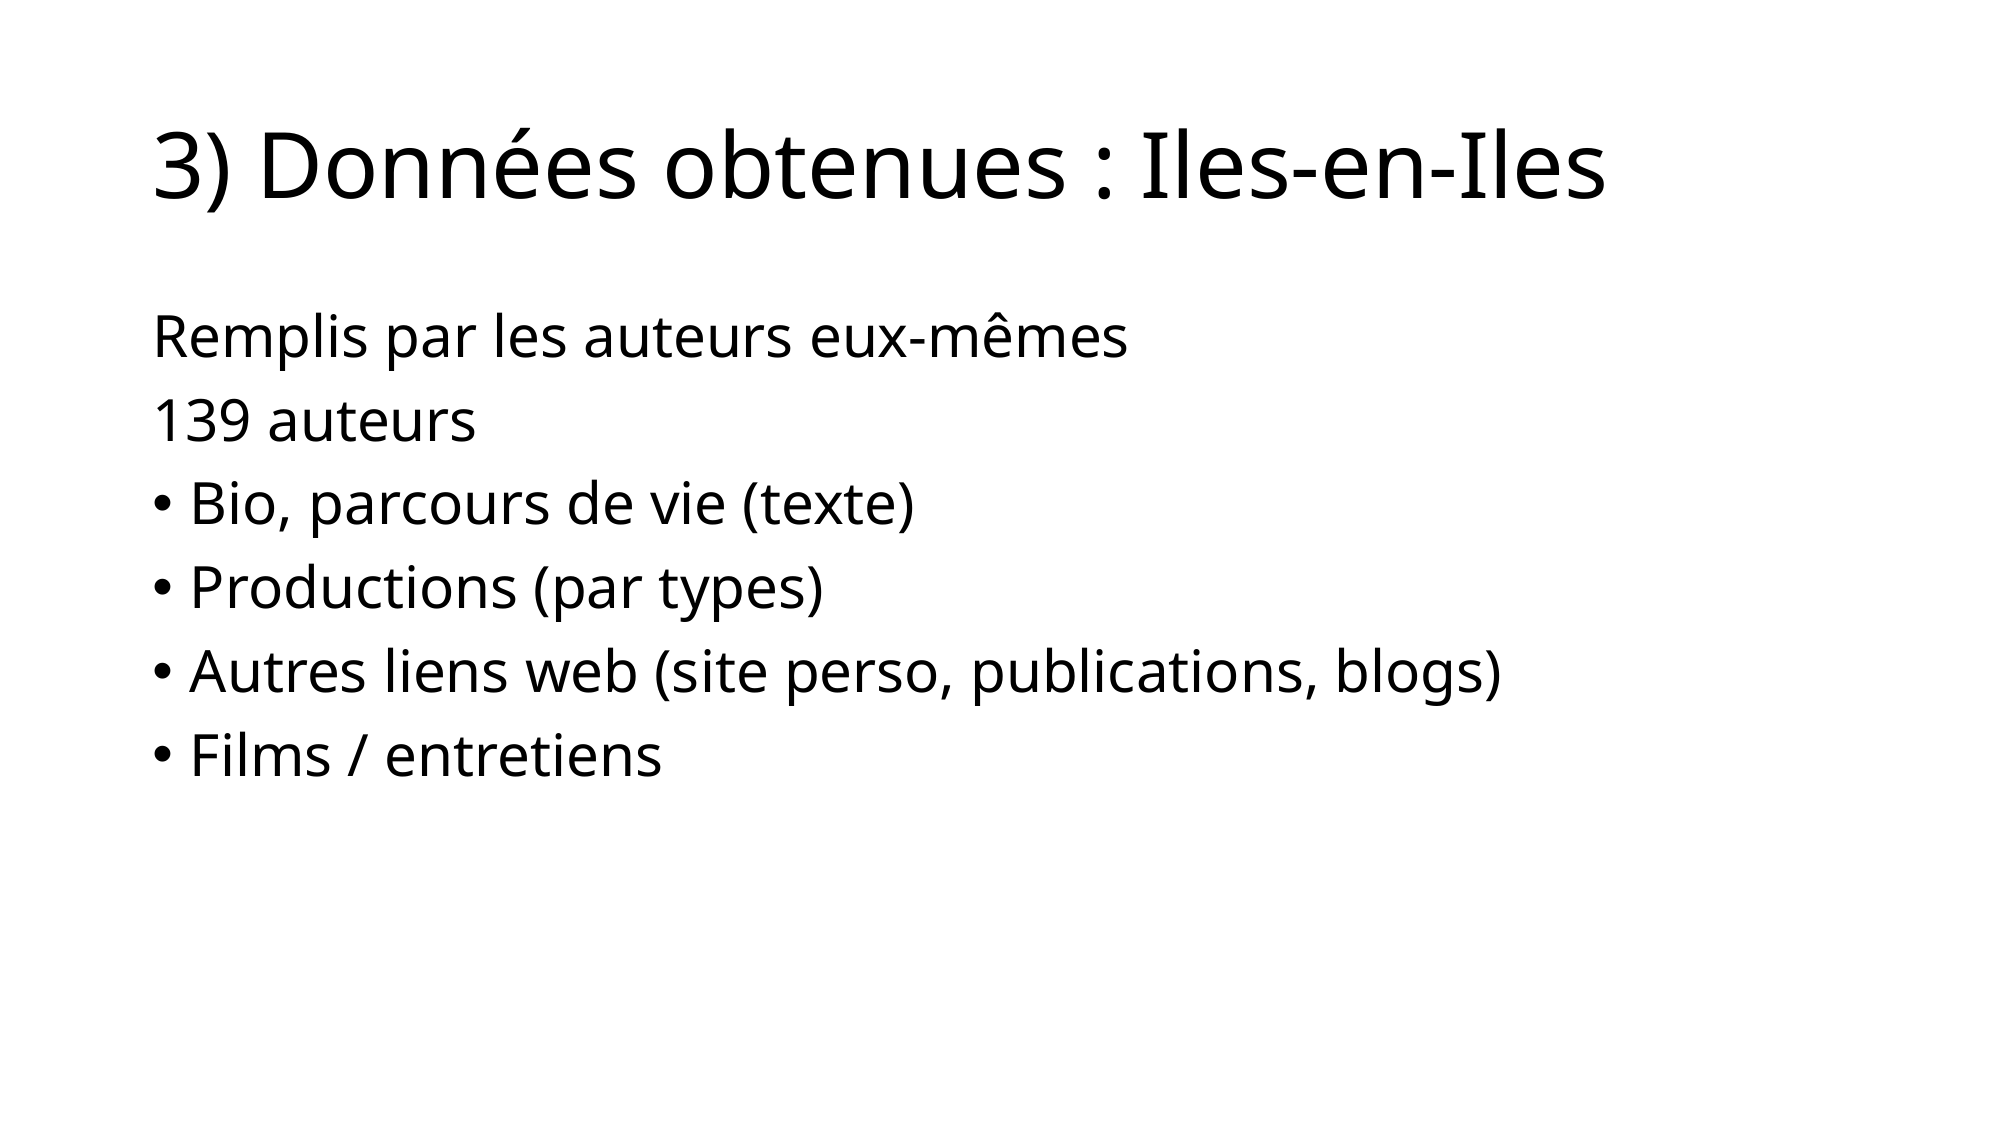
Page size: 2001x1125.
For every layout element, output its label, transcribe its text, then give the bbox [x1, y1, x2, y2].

title 3) Données obtenues : Iles-en-Iles [137, 59, 1863, 278]
list Remplis par les auteurs eux-mêmes 139 auteurs Bio, parcours de vie (texte) Productions (par types) Autres liens web (site perso, publications, blogs) Films / entretiens [137, 299, 1863, 1014]
